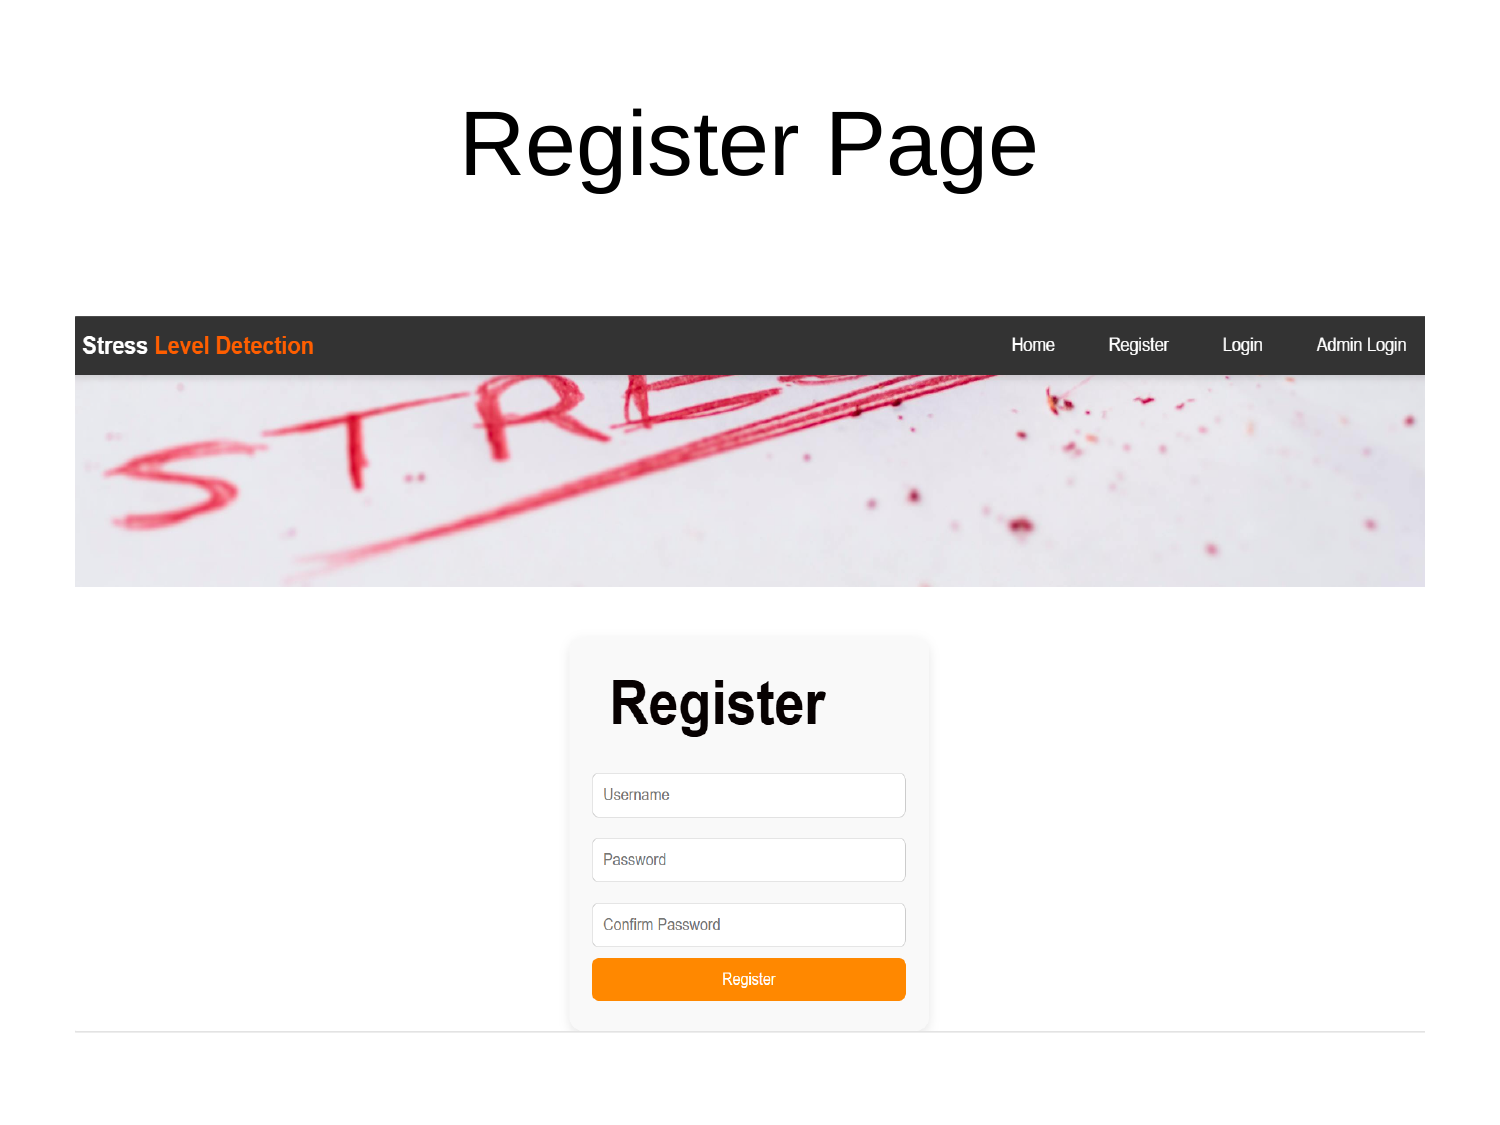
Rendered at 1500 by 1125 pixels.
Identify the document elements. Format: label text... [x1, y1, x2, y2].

title Register Page [74, 44, 1426, 233]
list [74, 316, 1425, 1033]
